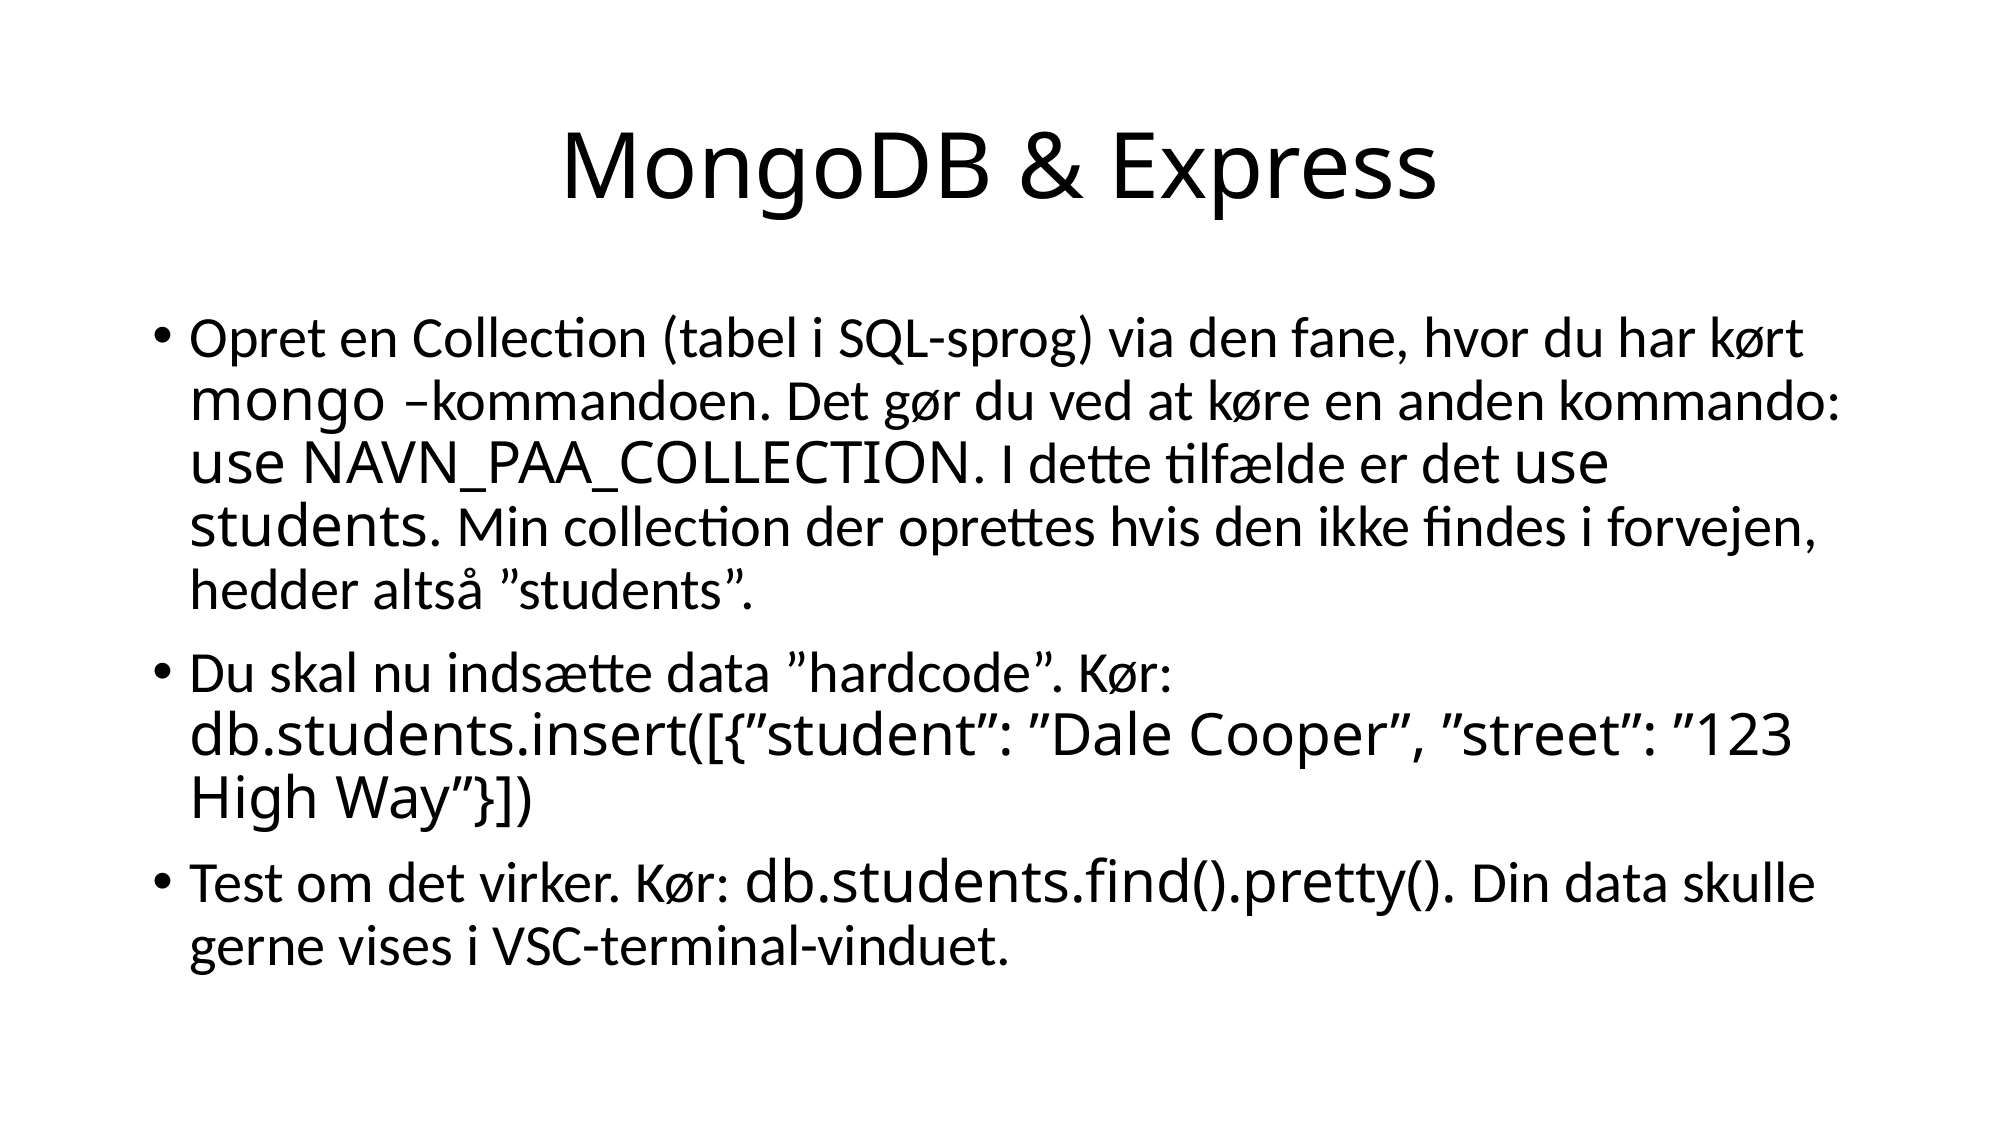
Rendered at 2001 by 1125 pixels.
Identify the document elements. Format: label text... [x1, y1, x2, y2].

list Opret en Collection (tabel i SQL-sprog) via den fane, hvor du har kørt mongo –kommandoen. Det gør du ved at køre en anden kommando: use NAVN_PAA_COLLECTION. I dette tilfælde er det use students. Min collection der oprettes hvis den ikke findes i forvejen, hedder altså ”students”. Du skal nu indsætte data ”hardcode”. Kør: db.students.insert([{”student”: ”Dale Cooper”, ”street”: ”123 High Way”}]) Test om det virker. Kør: db.students.find().pretty(). Din data skulle gerne vises i VSC-terminal-vinduet. [137, 299, 1863, 1014]
title MongoDB & Express [137, 59, 1863, 278]
